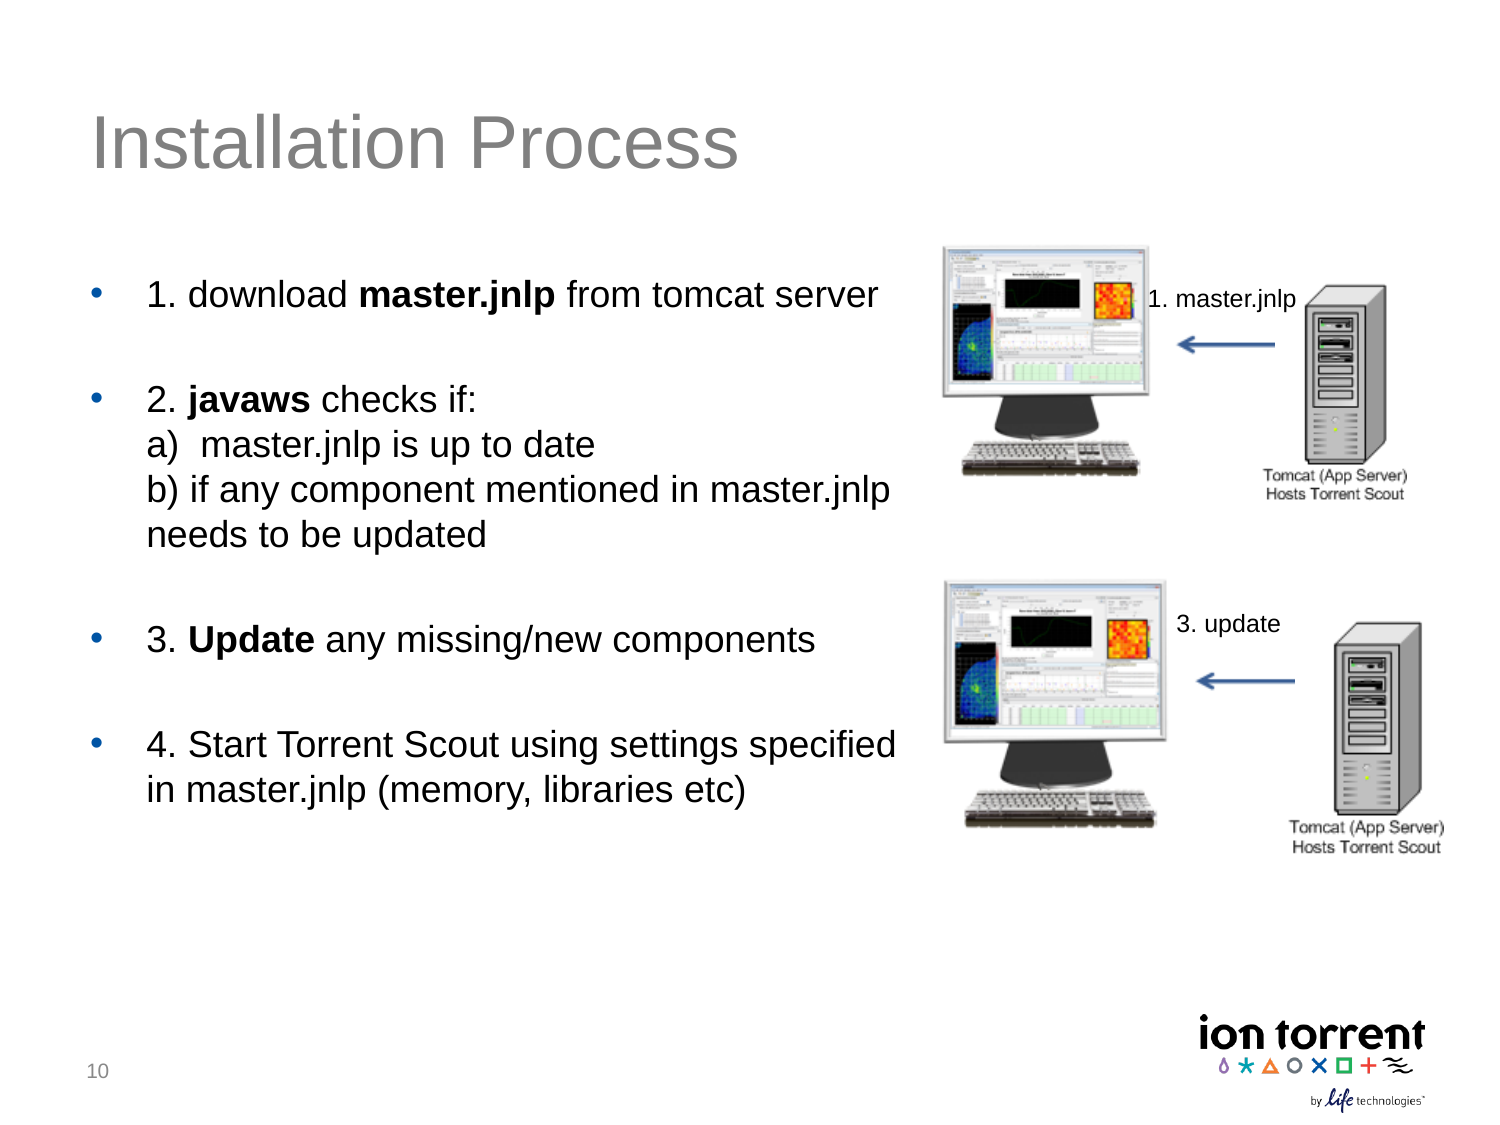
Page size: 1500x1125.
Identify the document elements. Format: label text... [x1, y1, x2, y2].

picture [924, 229, 1407, 504]
picture [924, 562, 1444, 859]
title Installation Process [75, 45, 1425, 233]
list 1. download master.jnlp from tomcat server 2. javaws checks if: a) master.jnlp is up to date b) if any component mentioned in master.jnlp needs to be updated 3. Update any missing/new components 4. Start Torrent Scout using settings specified in master.jnlp (memory, libraries etc) [75, 262, 925, 1005]
slide_number 10 [71, 1040, 213, 1100]
picture [1200, 1014, 1425, 1113]
